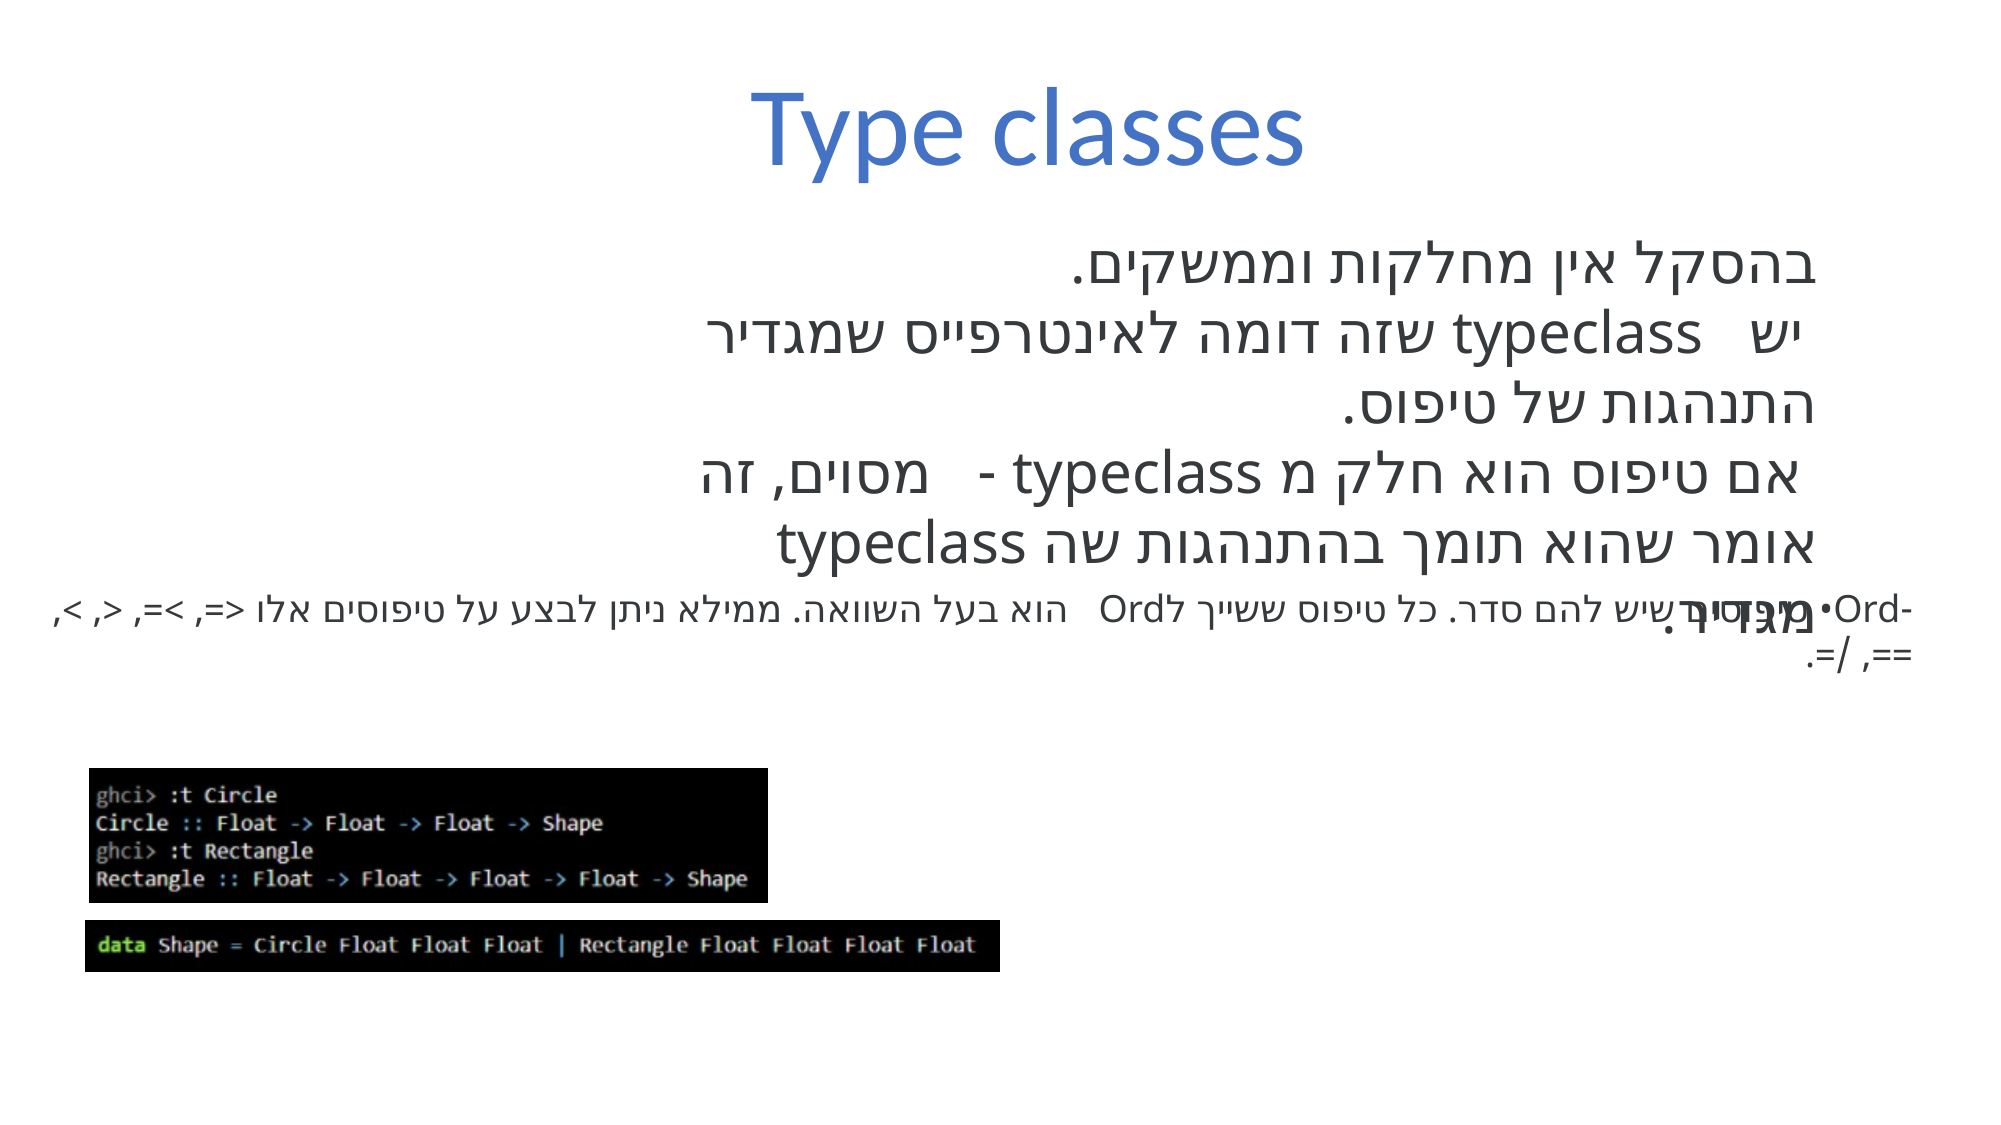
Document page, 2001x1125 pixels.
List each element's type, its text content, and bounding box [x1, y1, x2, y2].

text_box בהסקל אין מחלקות וממשקים. יש typeclass שזה דומה לאינטרפייס שמגדיר התנהגות של טיפוס. אם טיפוס הוא חלק מ typeclass - מסוים, זה אומר שהוא תומך בהתנהגות שה typeclass מגדיר. [593, 218, 1834, 577]
picture [85, 920, 1000, 973]
picture [89, 768, 768, 903]
text_box -Ord• טיפוסים שיש להם סדר. כל טיפוס ששייך לOrd הוא בעל השוואה. ממילא ניתן לבצע על טיפוסים אלו <=, >=, <, >, ==, /=. [0, 577, 1928, 683]
text_box Type classes [735, 45, 1323, 196]
